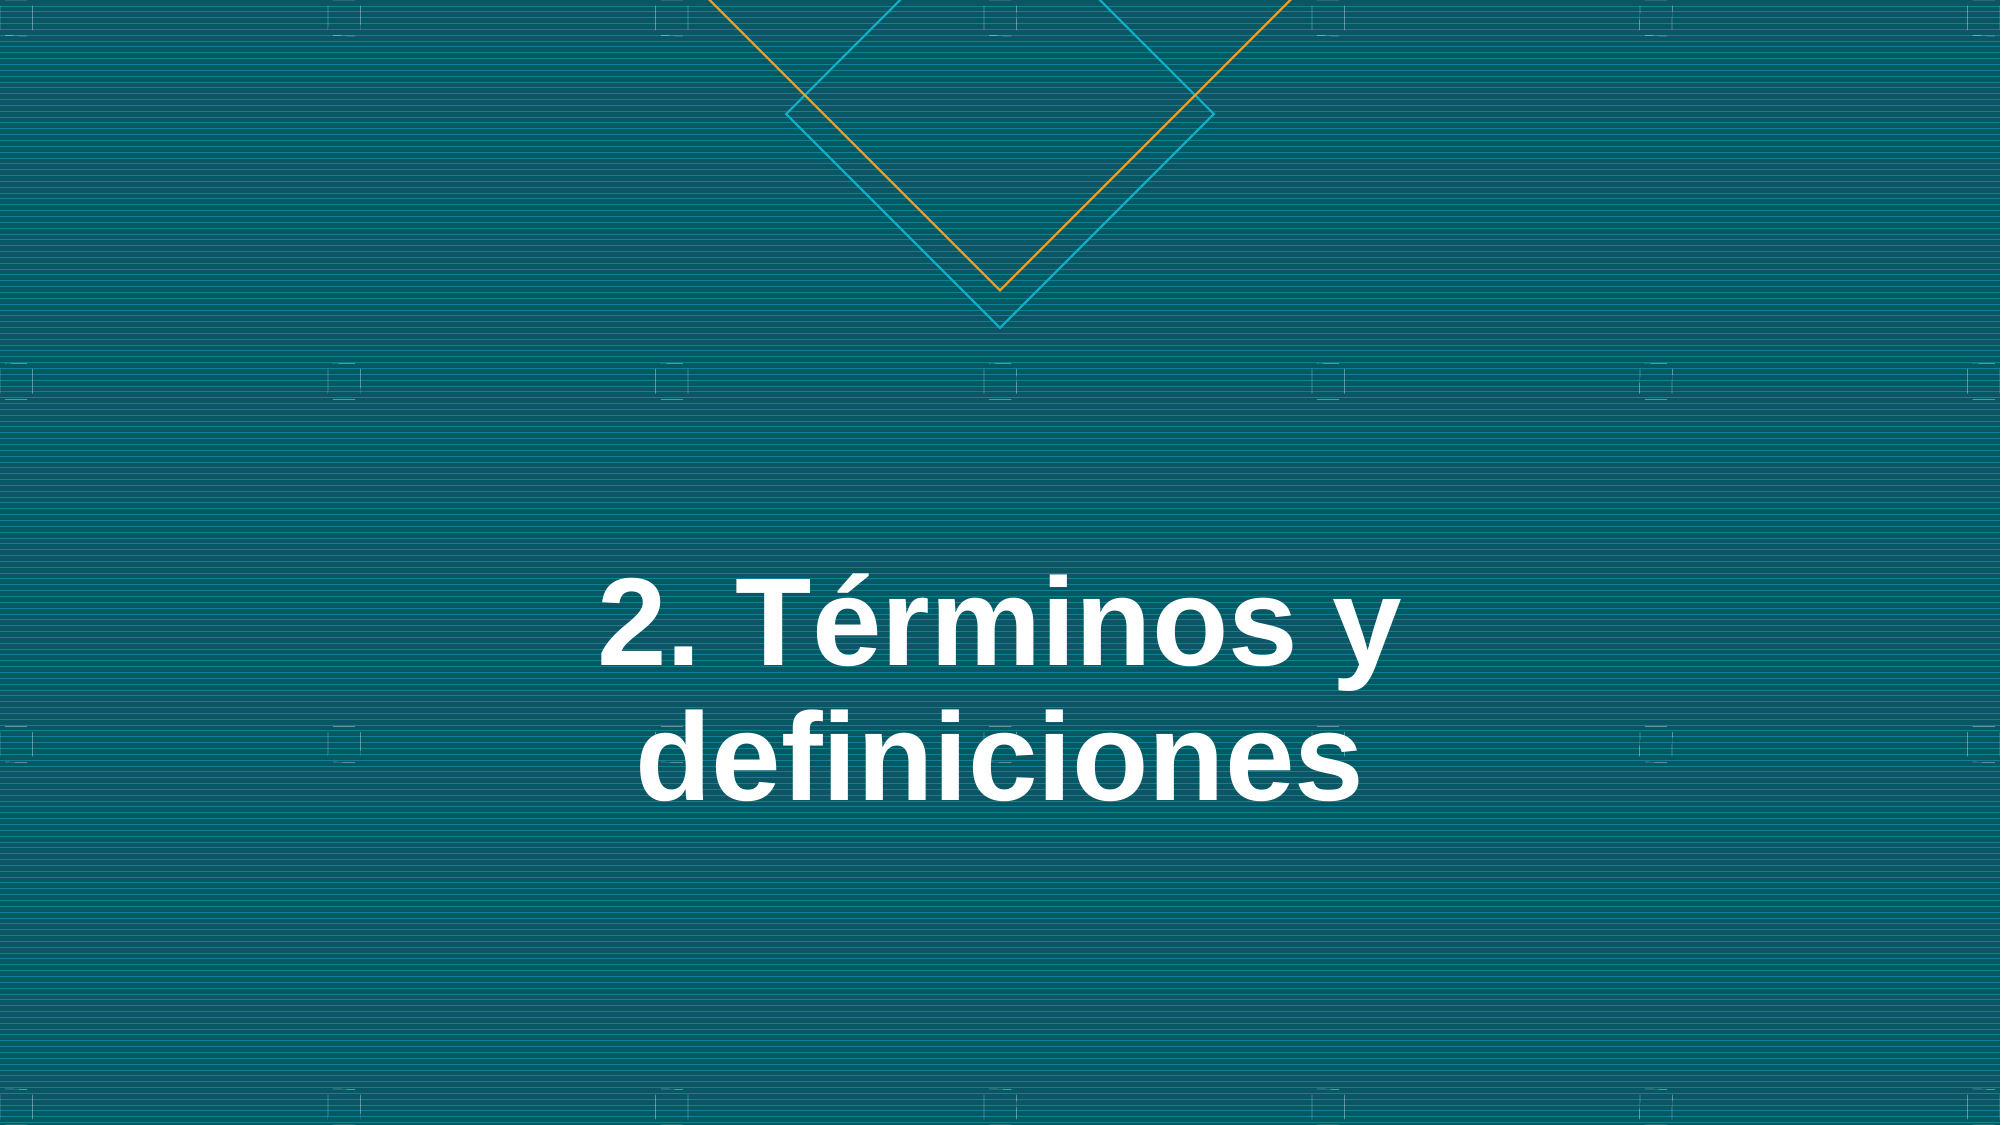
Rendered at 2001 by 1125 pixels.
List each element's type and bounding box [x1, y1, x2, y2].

text_box [0, 0, 2000, 1125]
